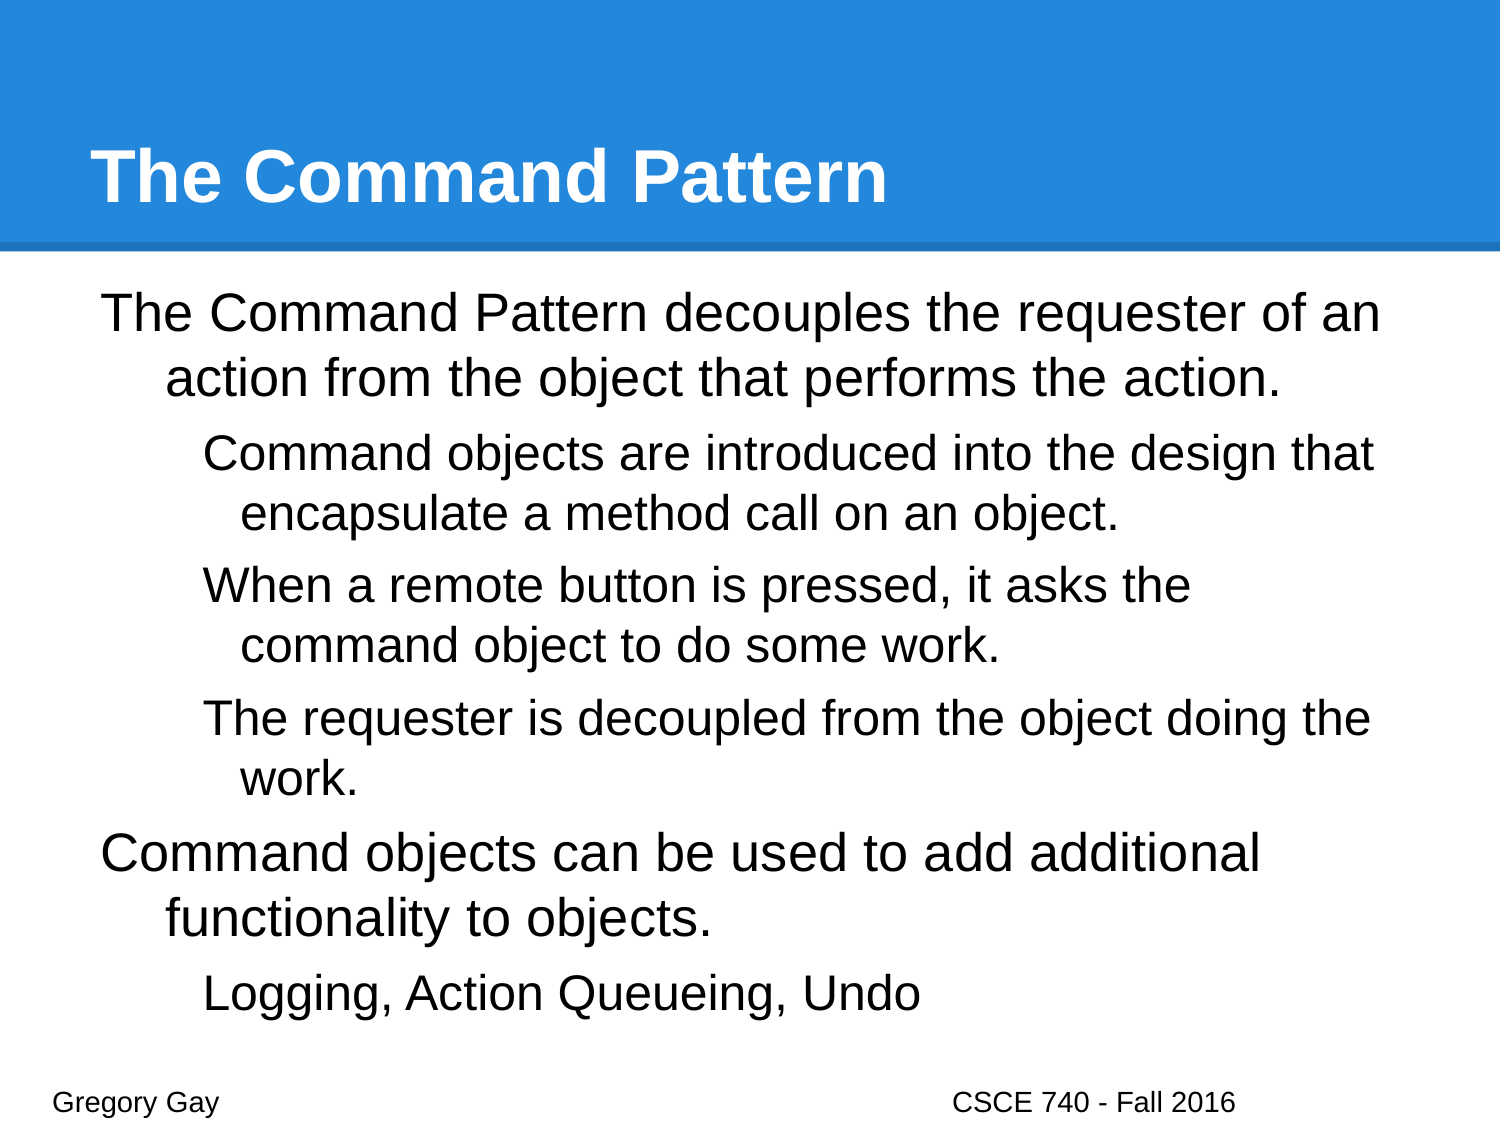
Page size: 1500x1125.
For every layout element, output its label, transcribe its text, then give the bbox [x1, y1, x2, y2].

list The Command Pattern decouples the requester of an action from the object that performs the action. Command objects are introduced into the design that encapsulate a method call on an object. When a remote button is pressed, it asks the command object to do some work. The requester is decoupled from the object doing the work. Command objects can be used to add additional functionality to objects. Logging, Action Queueing, Undo [75, 262, 1425, 1068]
text_box Gregory Gay CSCE 740 - Fall 2016 28 [37, 1068, 1463, 1114]
title The Command Pattern [75, 45, 1425, 233]
